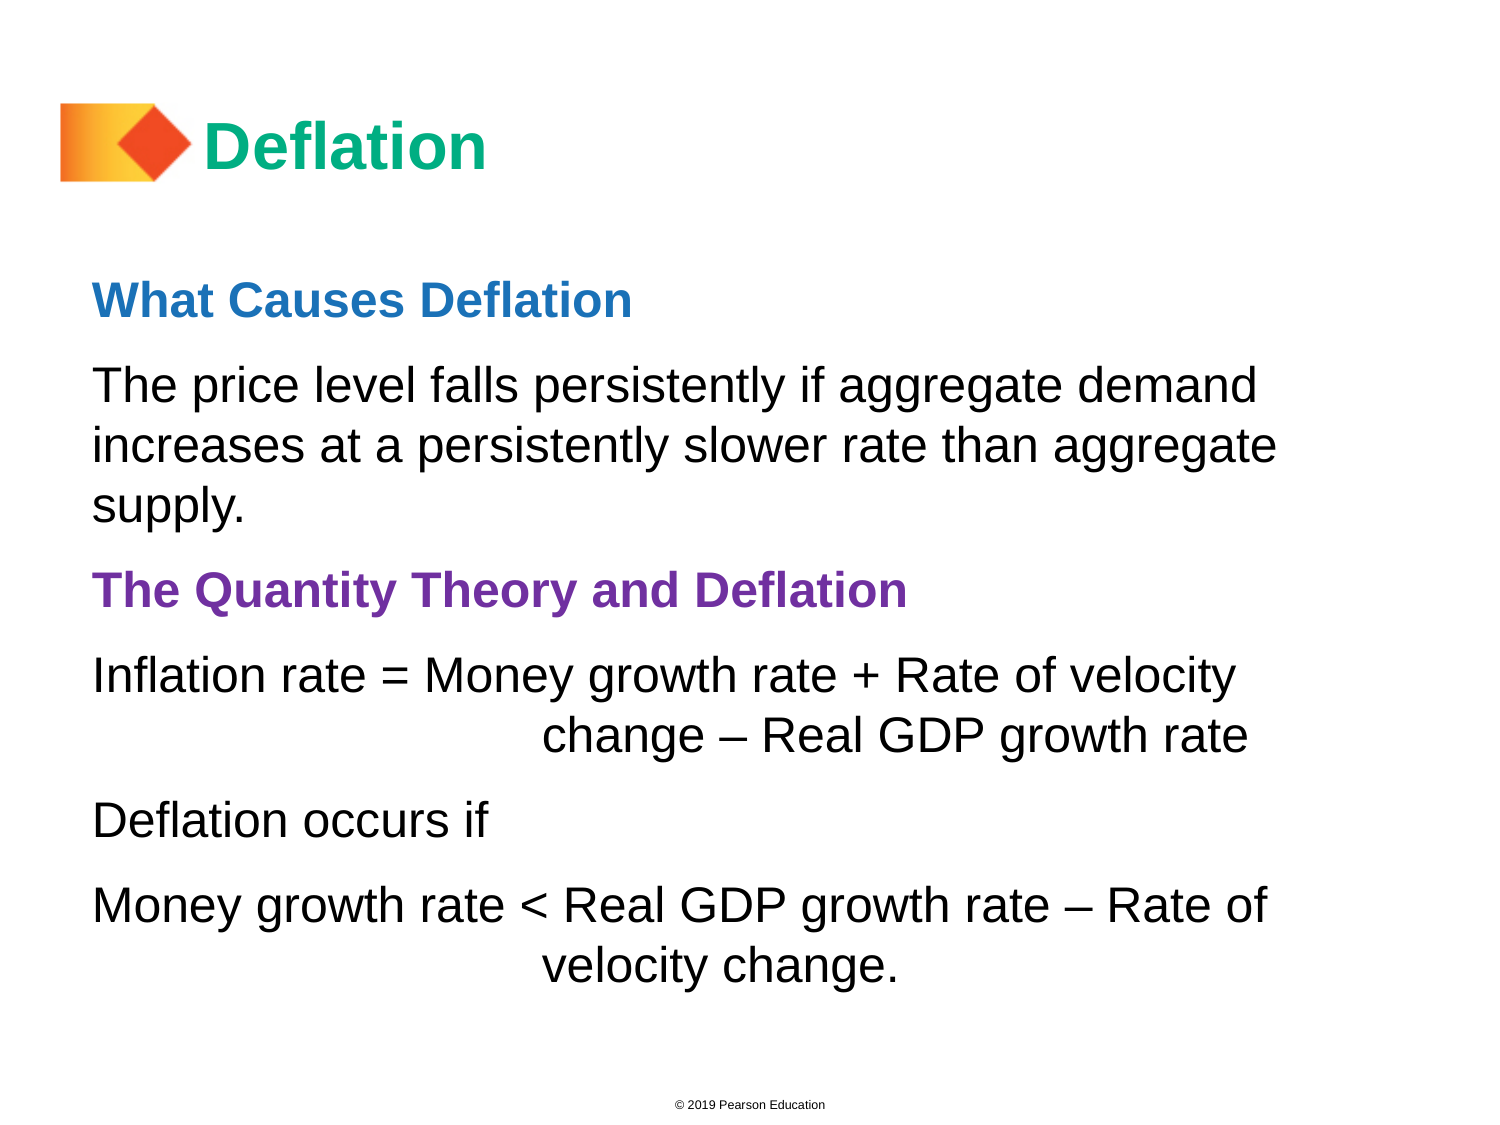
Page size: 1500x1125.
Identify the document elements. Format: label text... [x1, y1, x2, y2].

picture [59, 102, 188, 184]
list What Causes Deflation The price level falls persistently if aggregate demand increases at a persistently slower rate than aggregate supply. The Quantity Theory and Deflation Inflation rate = Money growth rate + Rate of velocity change – Real GDP growth rate Deflation occurs if Money growth rate < Real GDP growth rate – Rate of velocity change. [59, 259, 1410, 1003]
title Deflation [188, 50, 1364, 236]
